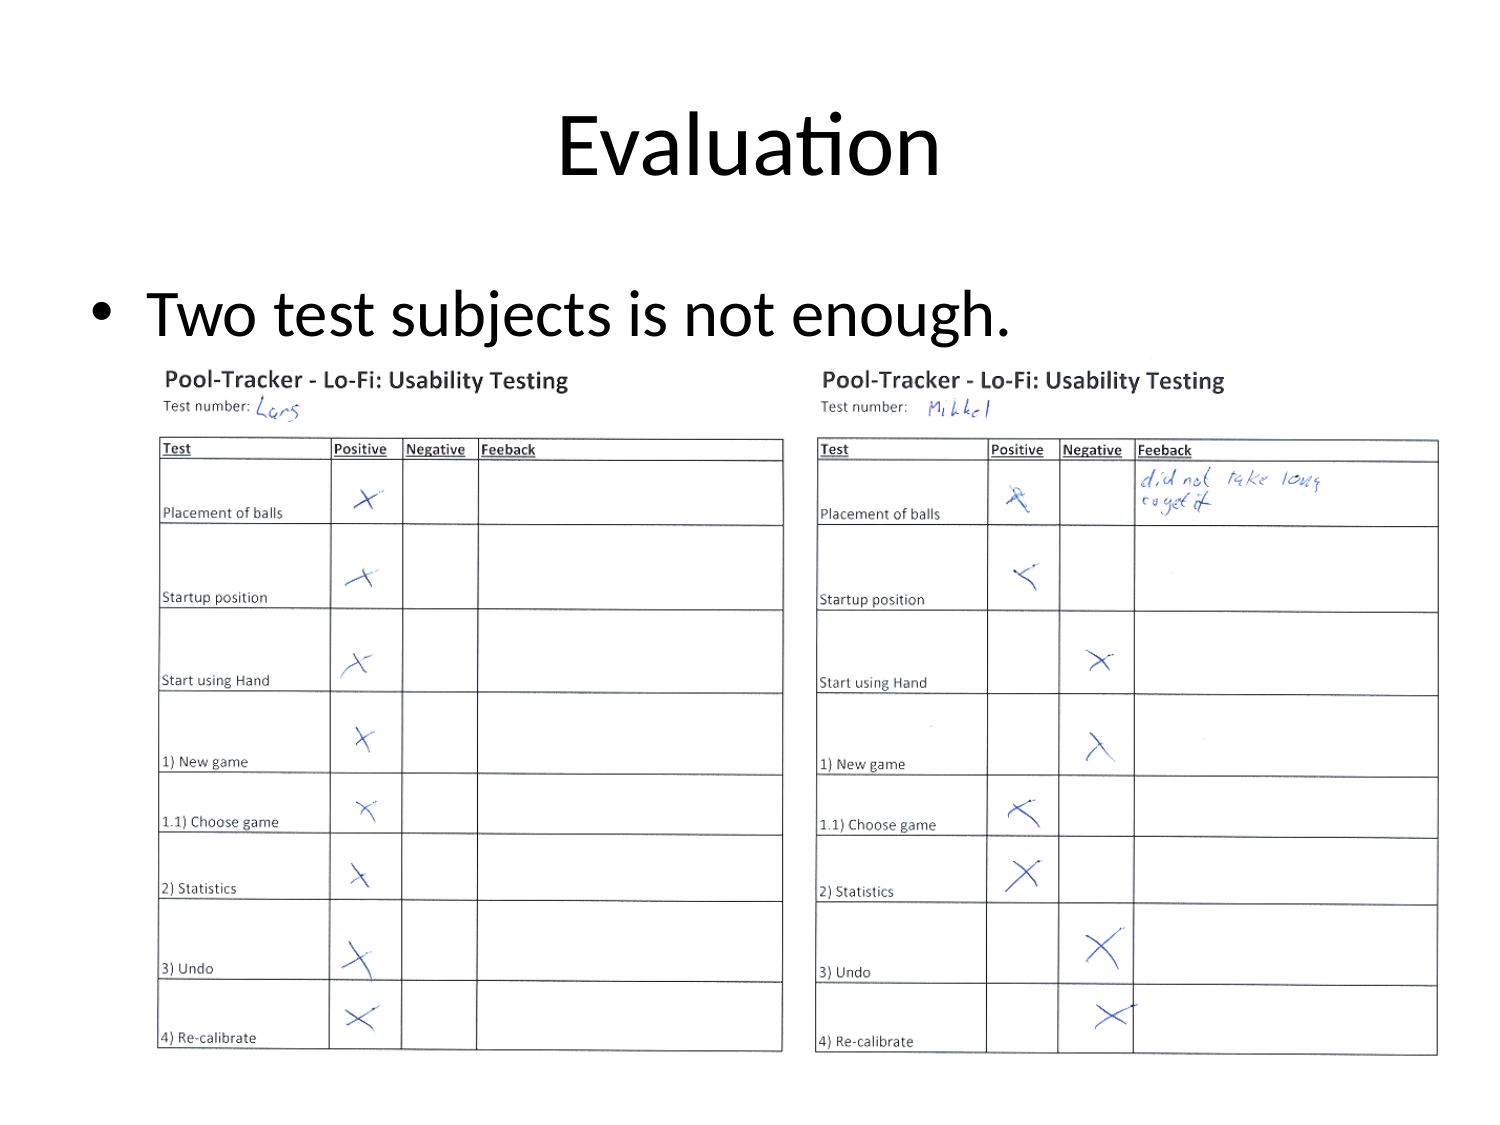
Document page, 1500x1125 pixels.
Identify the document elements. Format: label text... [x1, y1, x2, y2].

picture [154, 362, 801, 1062]
title Evaluation [75, 45, 1425, 233]
picture [812, 357, 1443, 1062]
list Two test subjects is not enough. [75, 262, 1425, 1005]
